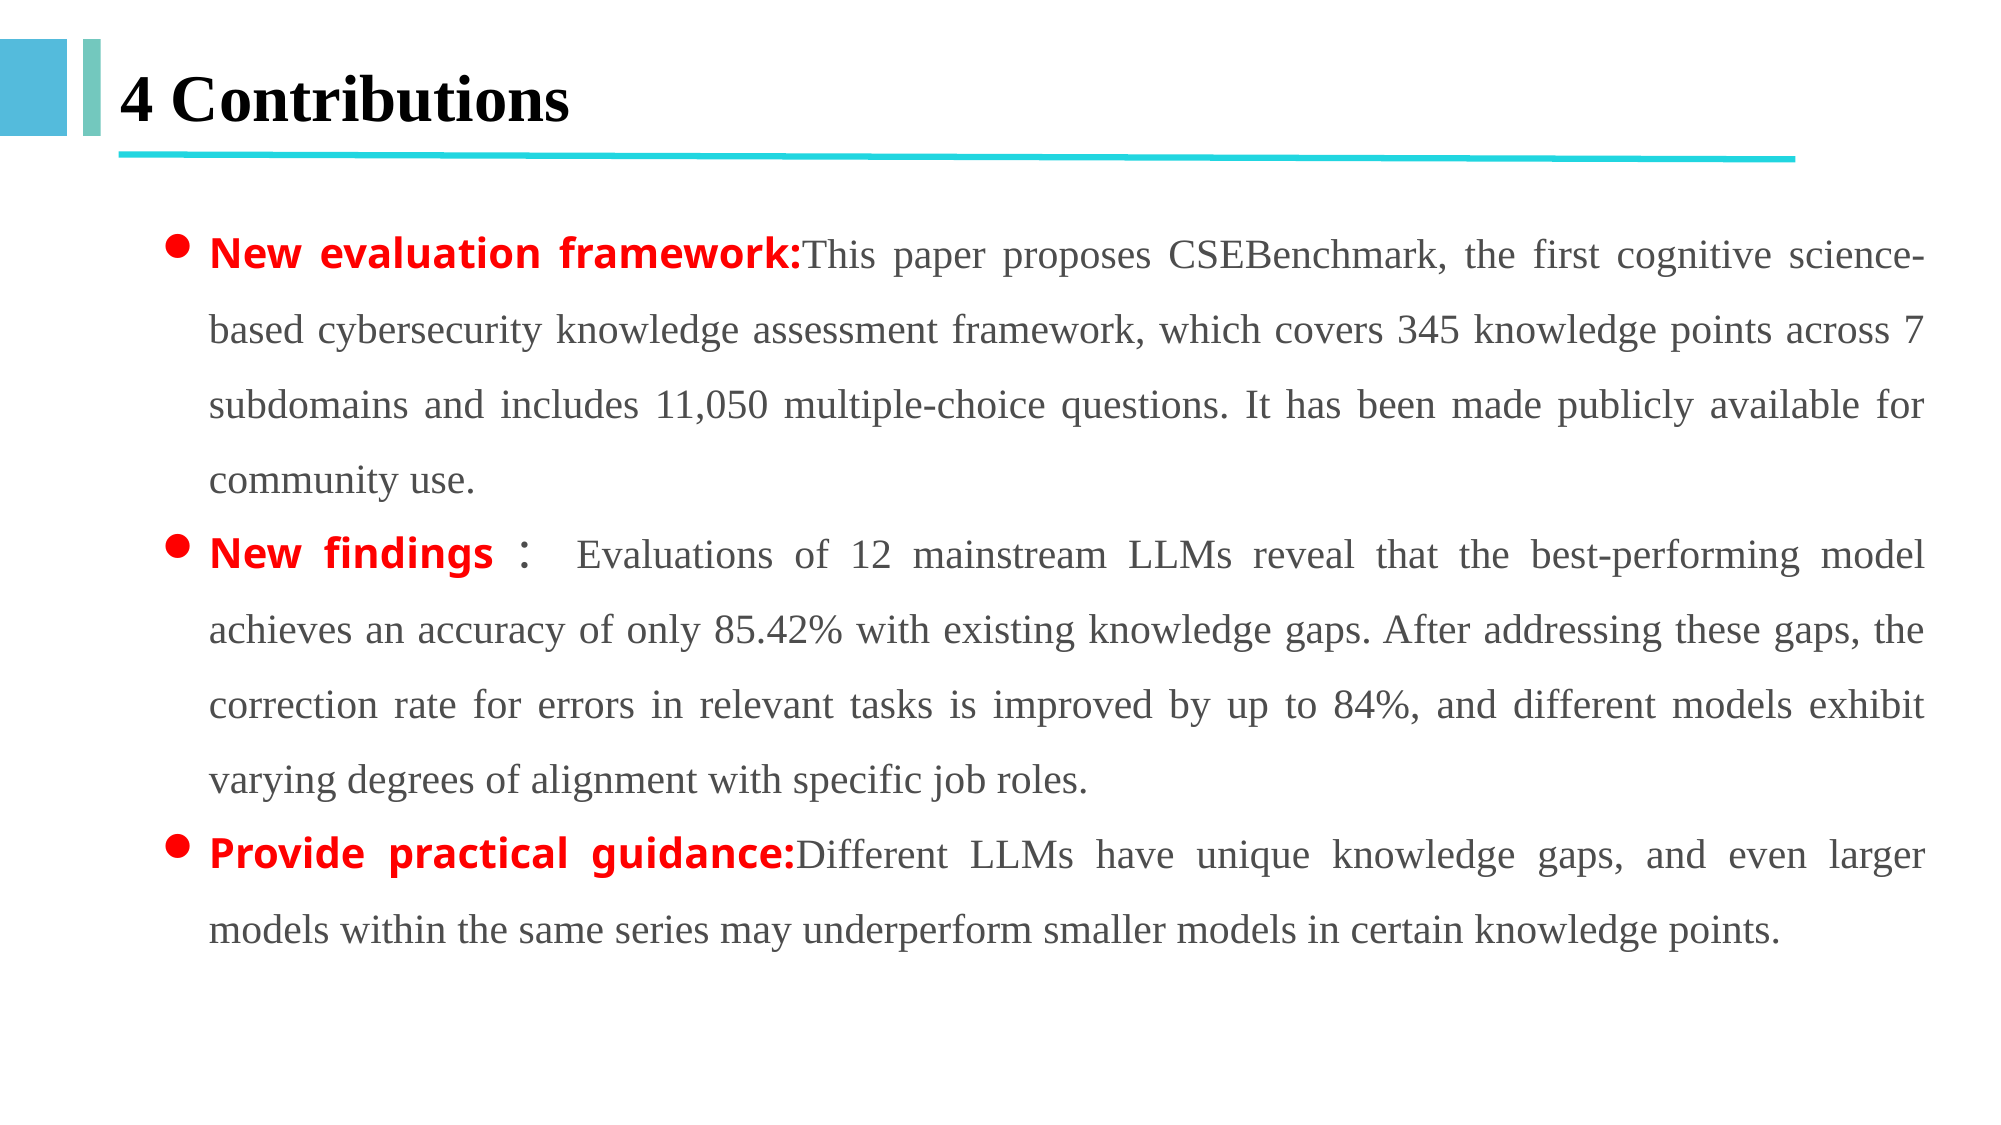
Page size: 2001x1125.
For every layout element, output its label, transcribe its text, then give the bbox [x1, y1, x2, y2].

title 4 Contributions [105, 39, 1900, 149]
text_box New evaluation framework:This paper proposes CSEBenchmark, the first cognitive science-based cybersecurity knowledge assessment framework, which covers 345 knowledge points across 7 subdomains and includes 11,050 multiple-choice questions. It has been made publicly available for community use. New findings：Evaluations of 12 mainstream LLMs reveal that the best-performing model achieves an accuracy of only 85.42% with existing knowledge gaps. After addressing these gaps, the correction rate for errors in relevant tasks is improved by up to 84%, and different models exhibit varying degrees of alignment with specific job roles. Provide practical guidance:Different LLMs have unique knowledge gaps, and even larger models within the same series may underperform smaller models in certain knowledge points. [147, 194, 1942, 1105]
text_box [118, 154, 1796, 160]
